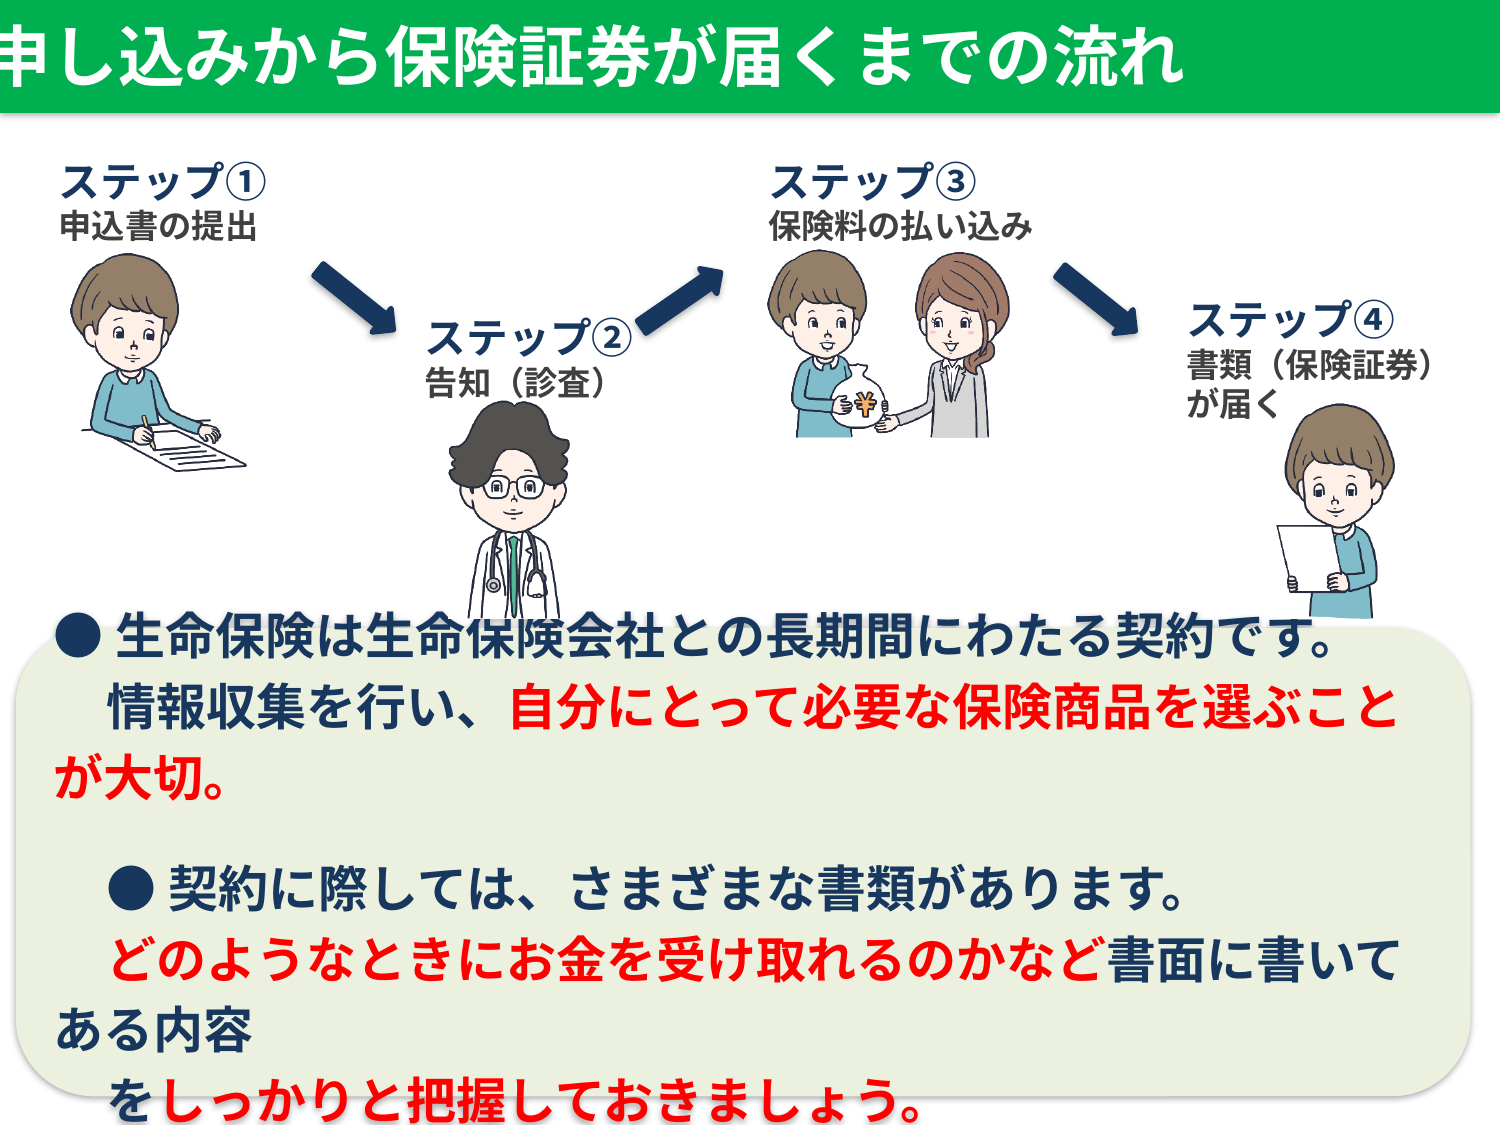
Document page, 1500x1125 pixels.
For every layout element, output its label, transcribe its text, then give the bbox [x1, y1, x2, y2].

text_box ステップ③ 保険料の払い込み [753, 147, 1082, 253]
text_box 申し込みから保険証券が届くまでの流れ [0, 7, 1201, 103]
text_box [636, 267, 722, 334]
text_box [313, 263, 395, 333]
text_box ●生命保険は生命保険会社との長期間にわたる契約です。 情報収集を行い、自分にとって必要な保険商品を選ぶことが大切。 ●契約に際しては、さまざまな書類があります。 どのようなときにお金を受け取れるのかなど書面に書いてある内容 をしっかりと把握しておきましょう。 [15, 626, 1472, 1098]
picture [1276, 403, 1396, 620]
picture [69, 253, 248, 472]
picture [448, 400, 571, 620]
picture [767, 249, 1010, 438]
text_box ステップ② 告知（診査） [410, 304, 688, 409]
text_box ステップ④ 書類（保険証券） が届く [1171, 286, 1500, 431]
text_box ステップ① 申込書の提出 [43, 147, 322, 253]
text_box [0, 0, 1500, 114]
text_box [1055, 264, 1137, 335]
